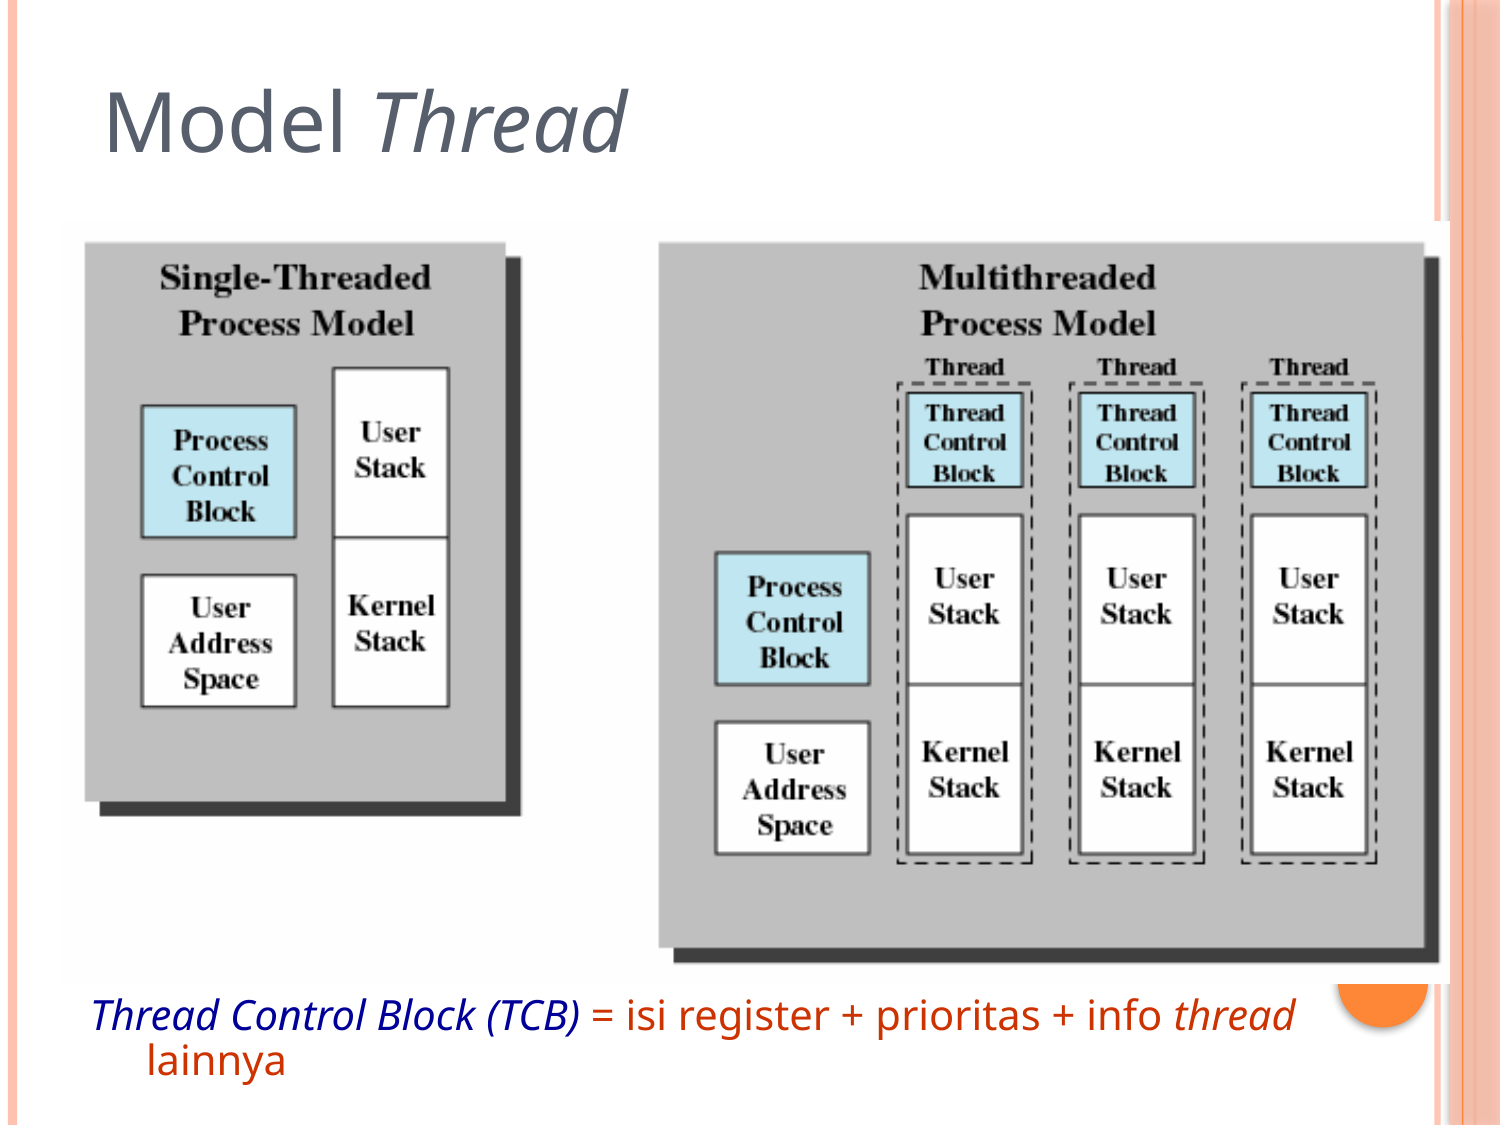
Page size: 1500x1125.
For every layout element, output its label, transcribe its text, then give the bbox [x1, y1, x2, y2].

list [61, 220, 1451, 984]
text_box Model Thread [87, 24, 1338, 213]
text_box Thread Control Block (TCB) = isi register + prioritas + info thread lainnya [75, 993, 1450, 1075]
